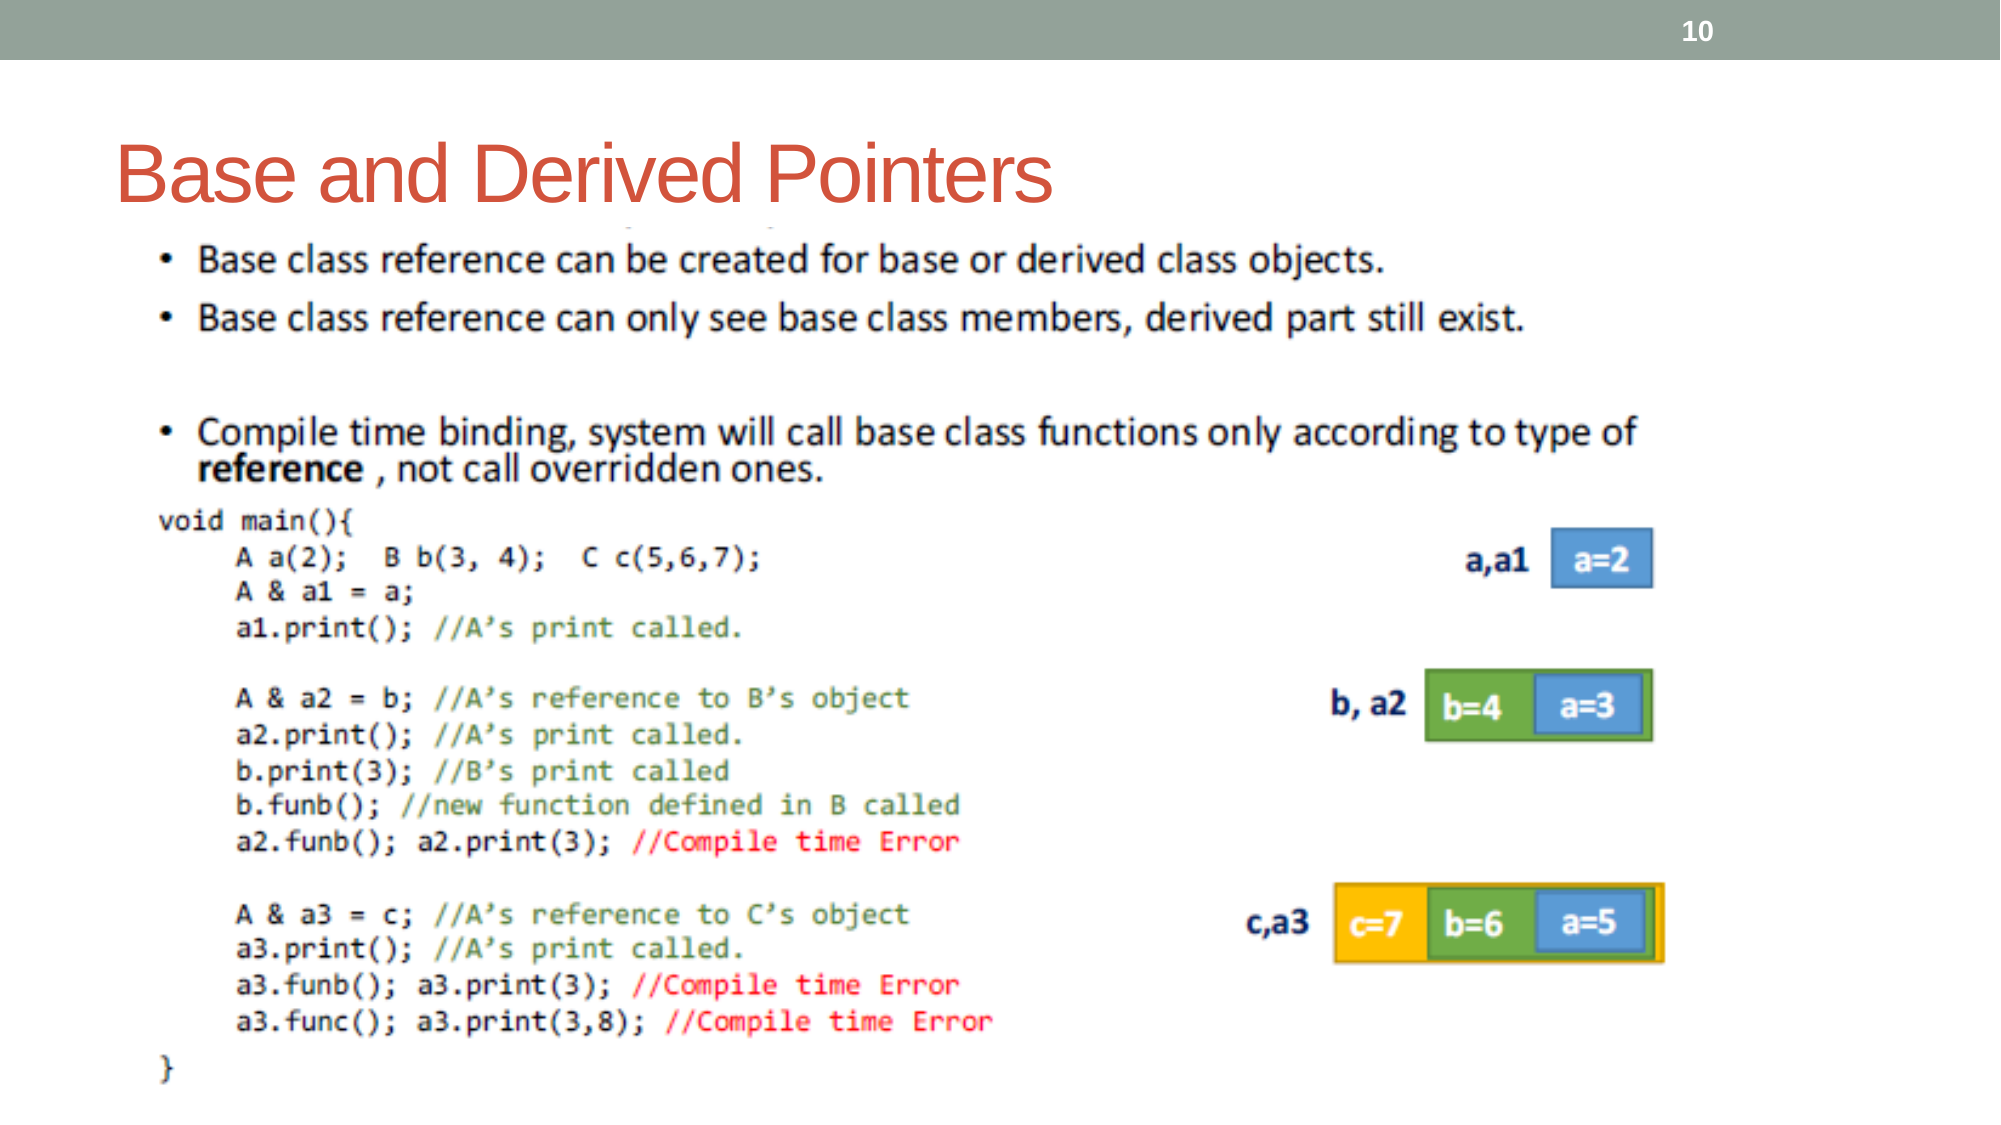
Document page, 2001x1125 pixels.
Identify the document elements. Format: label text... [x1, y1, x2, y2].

picture [158, 227, 1690, 1097]
slide_number 10 [1666, 3, 1900, 57]
title Base and Derived Pointers [99, 87, 1900, 250]
